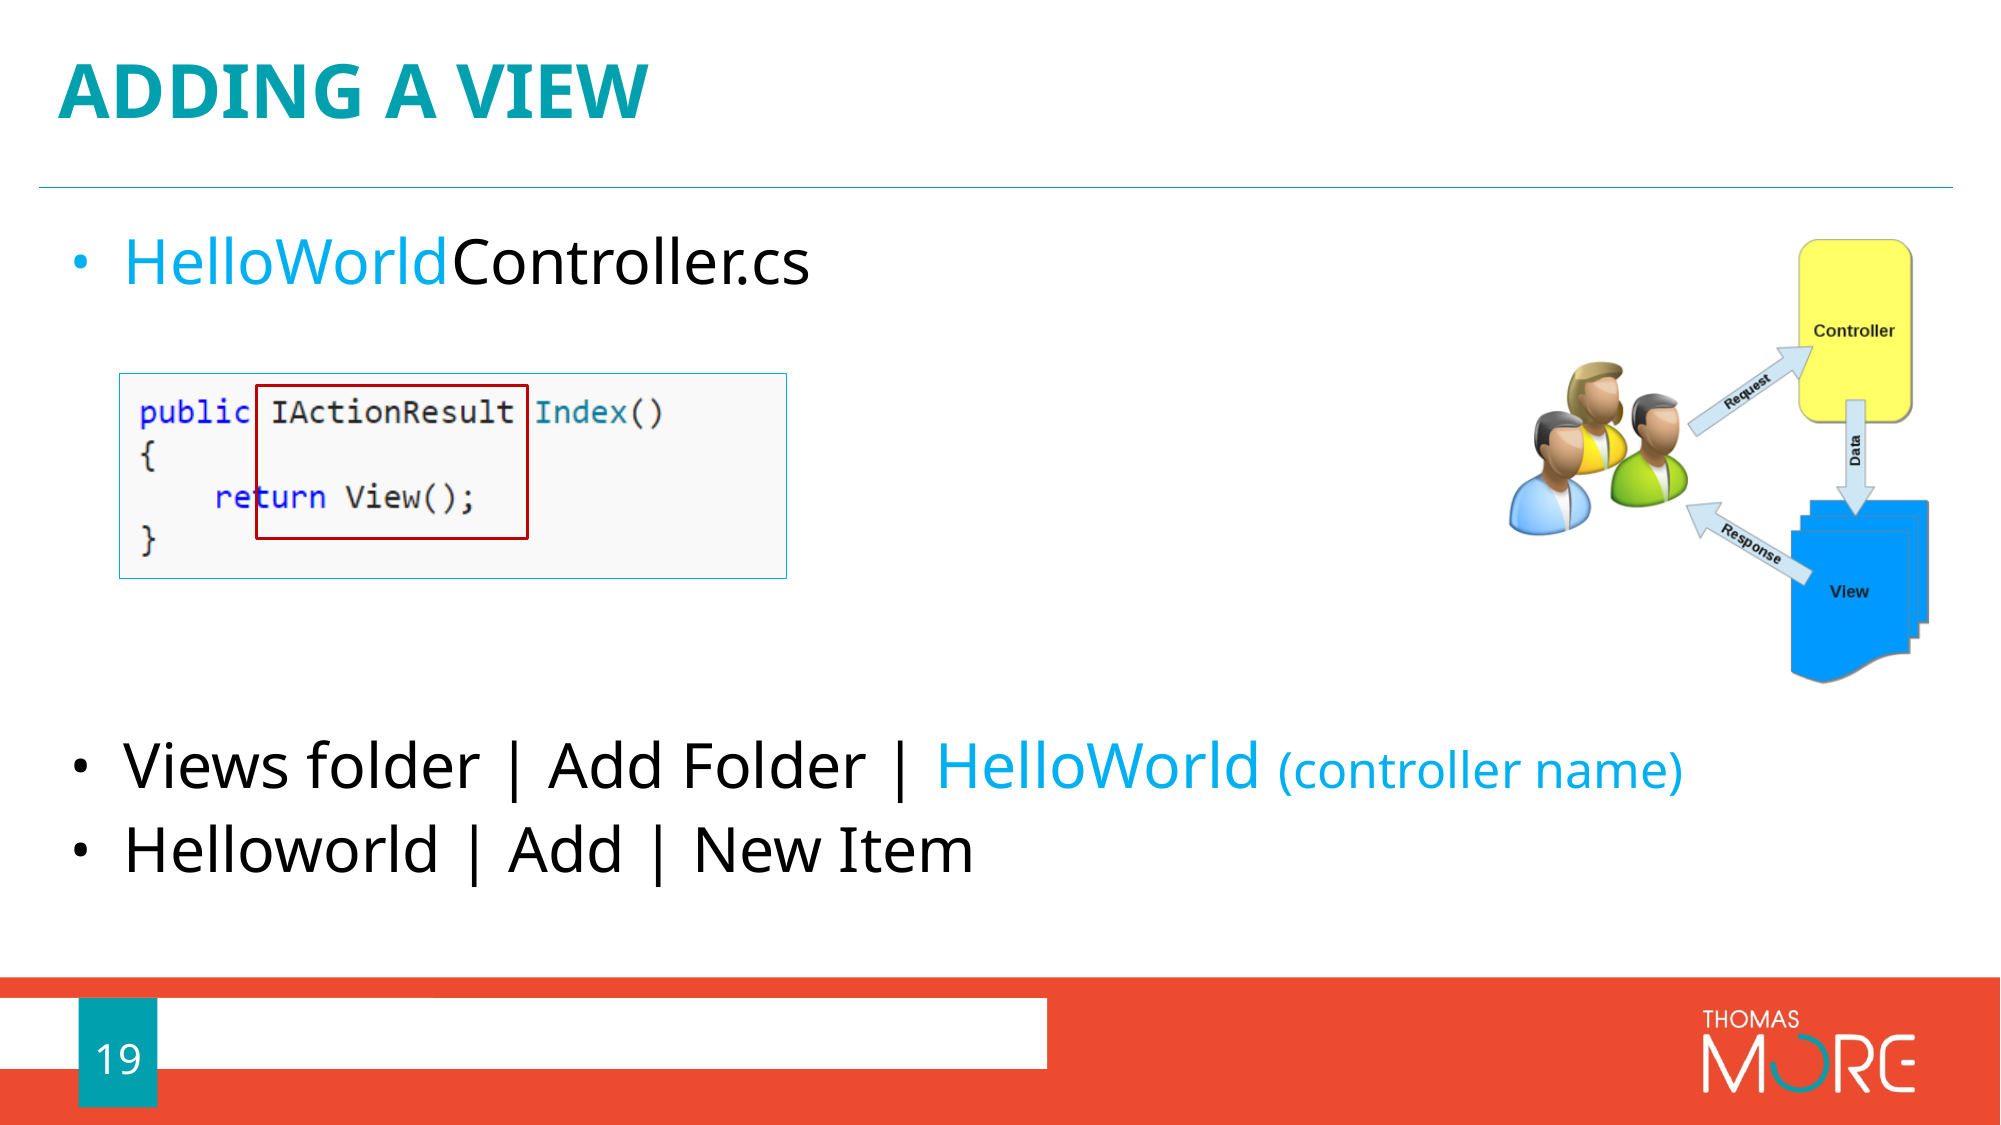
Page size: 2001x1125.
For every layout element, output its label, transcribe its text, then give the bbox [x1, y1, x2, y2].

slide_number 19 [78, 998, 158, 1108]
picture [1673, 980, 1944, 1122]
footer [165, 998, 1048, 1069]
picture [1413, 219, 1963, 705]
title Adding a view [0, 0, 2000, 188]
list HelloWorldController.cs Views folder | Add Folder | HelloWorld (controller name) Helloworld | Add | New Item [0, 188, 2000, 916]
picture [121, 375, 785, 577]
